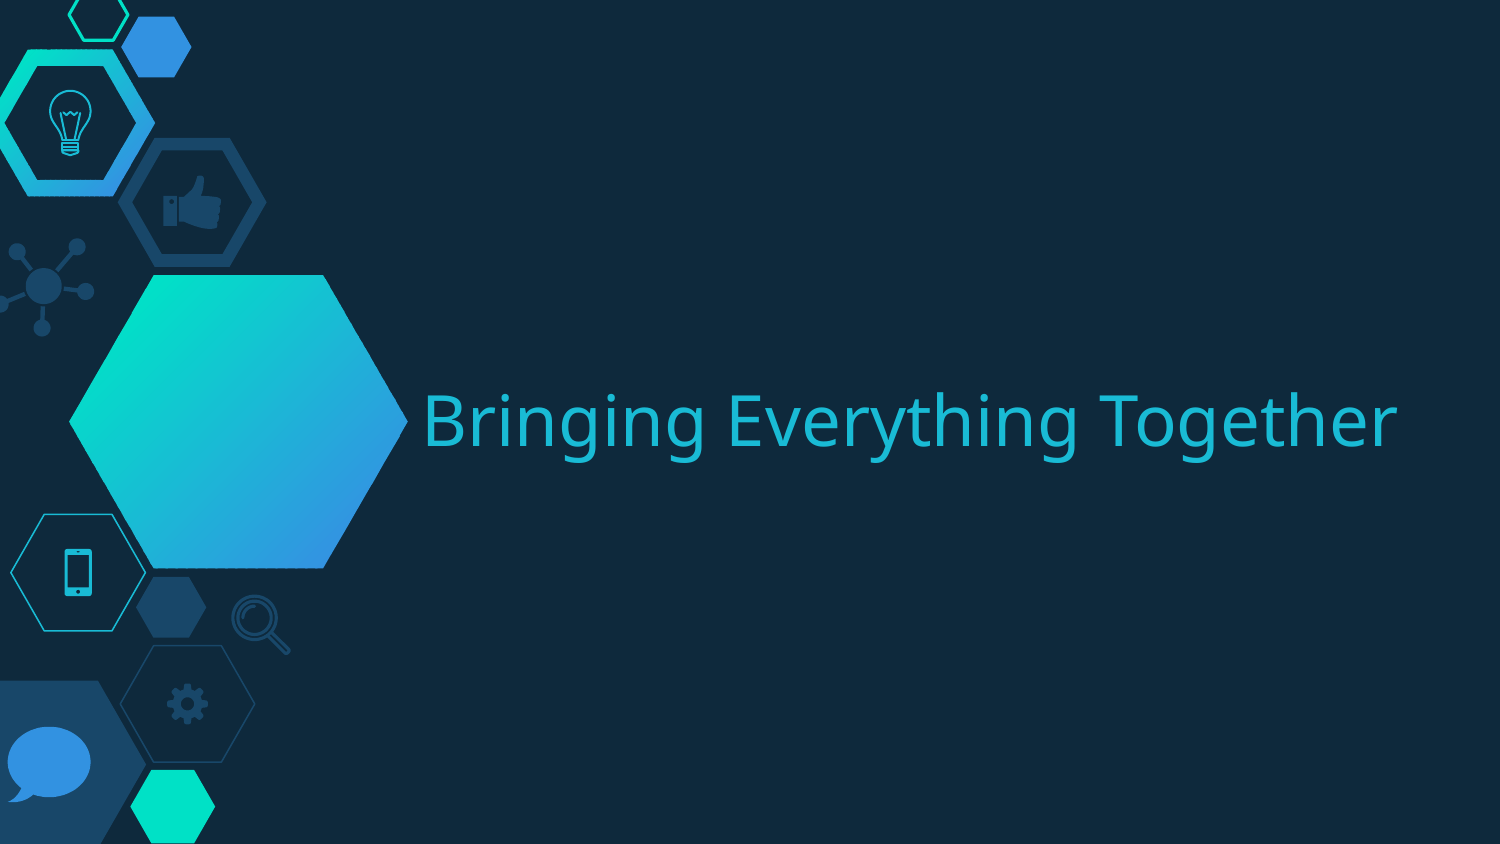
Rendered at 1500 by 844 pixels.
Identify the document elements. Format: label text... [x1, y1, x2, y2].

title Bringing Everything Together [406, 368, 1500, 476]
